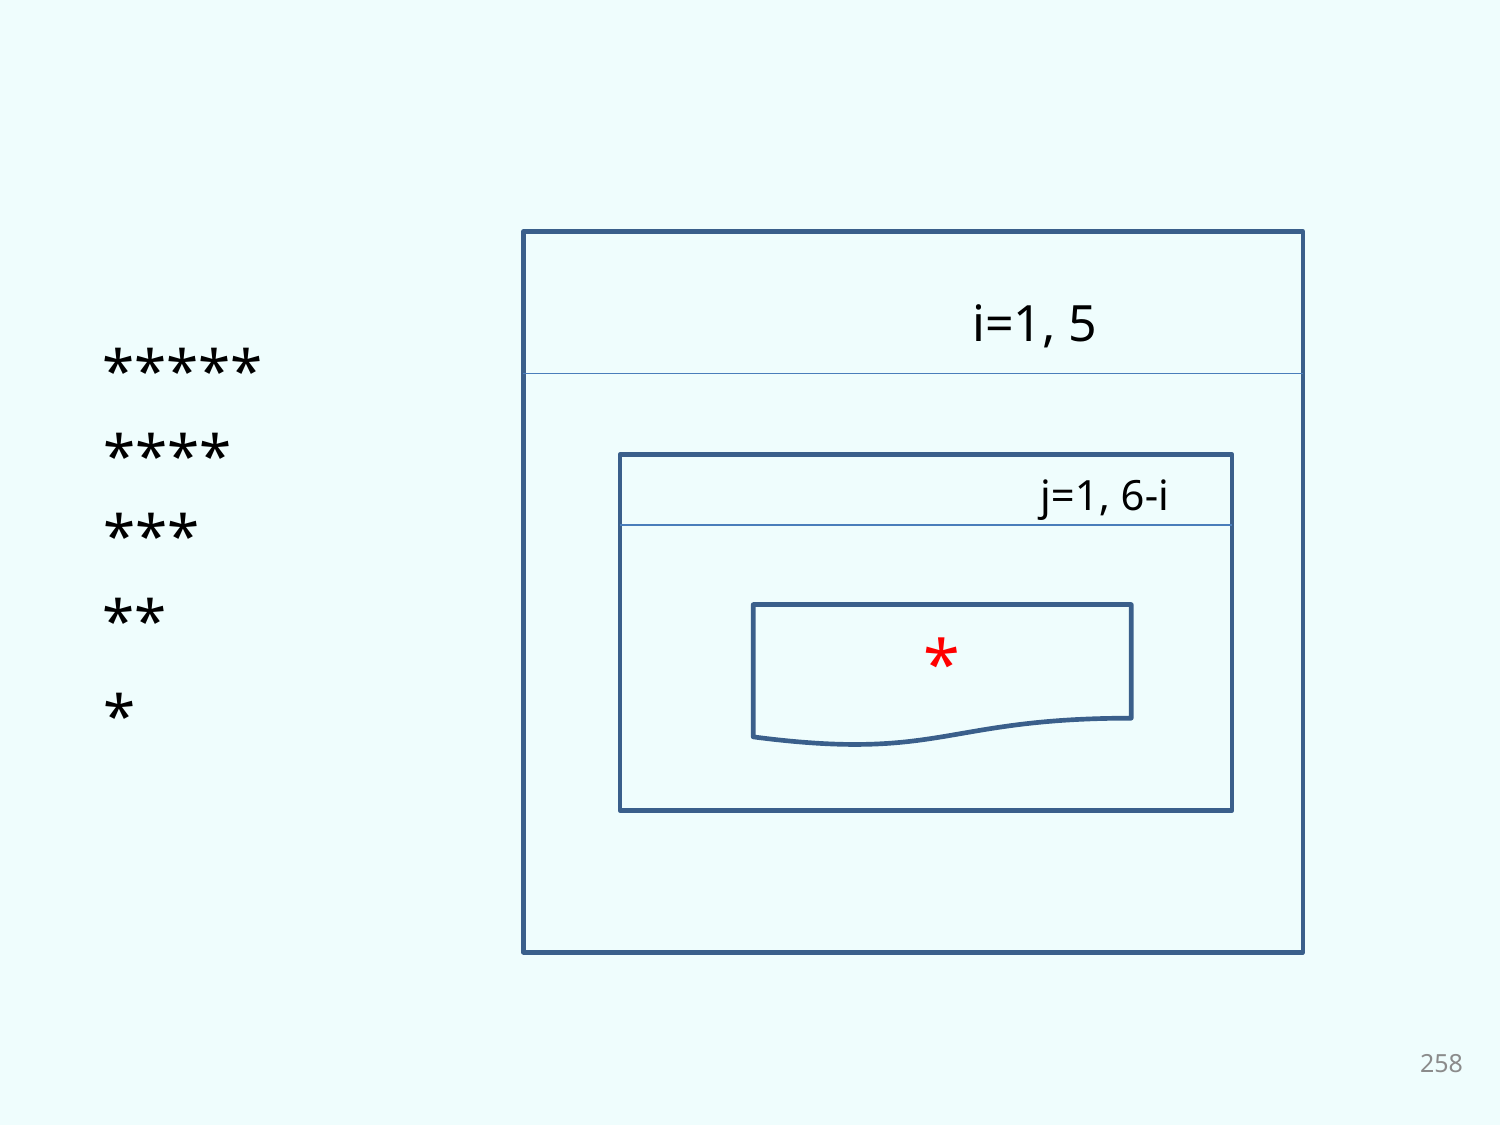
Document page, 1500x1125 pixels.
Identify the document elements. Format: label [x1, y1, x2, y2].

slide_number [1128, 1035, 1478, 1095]
text_box [88, 672, 443, 757]
text_box [523, 231, 1439, 953]
text_box [87, 326, 443, 661]
